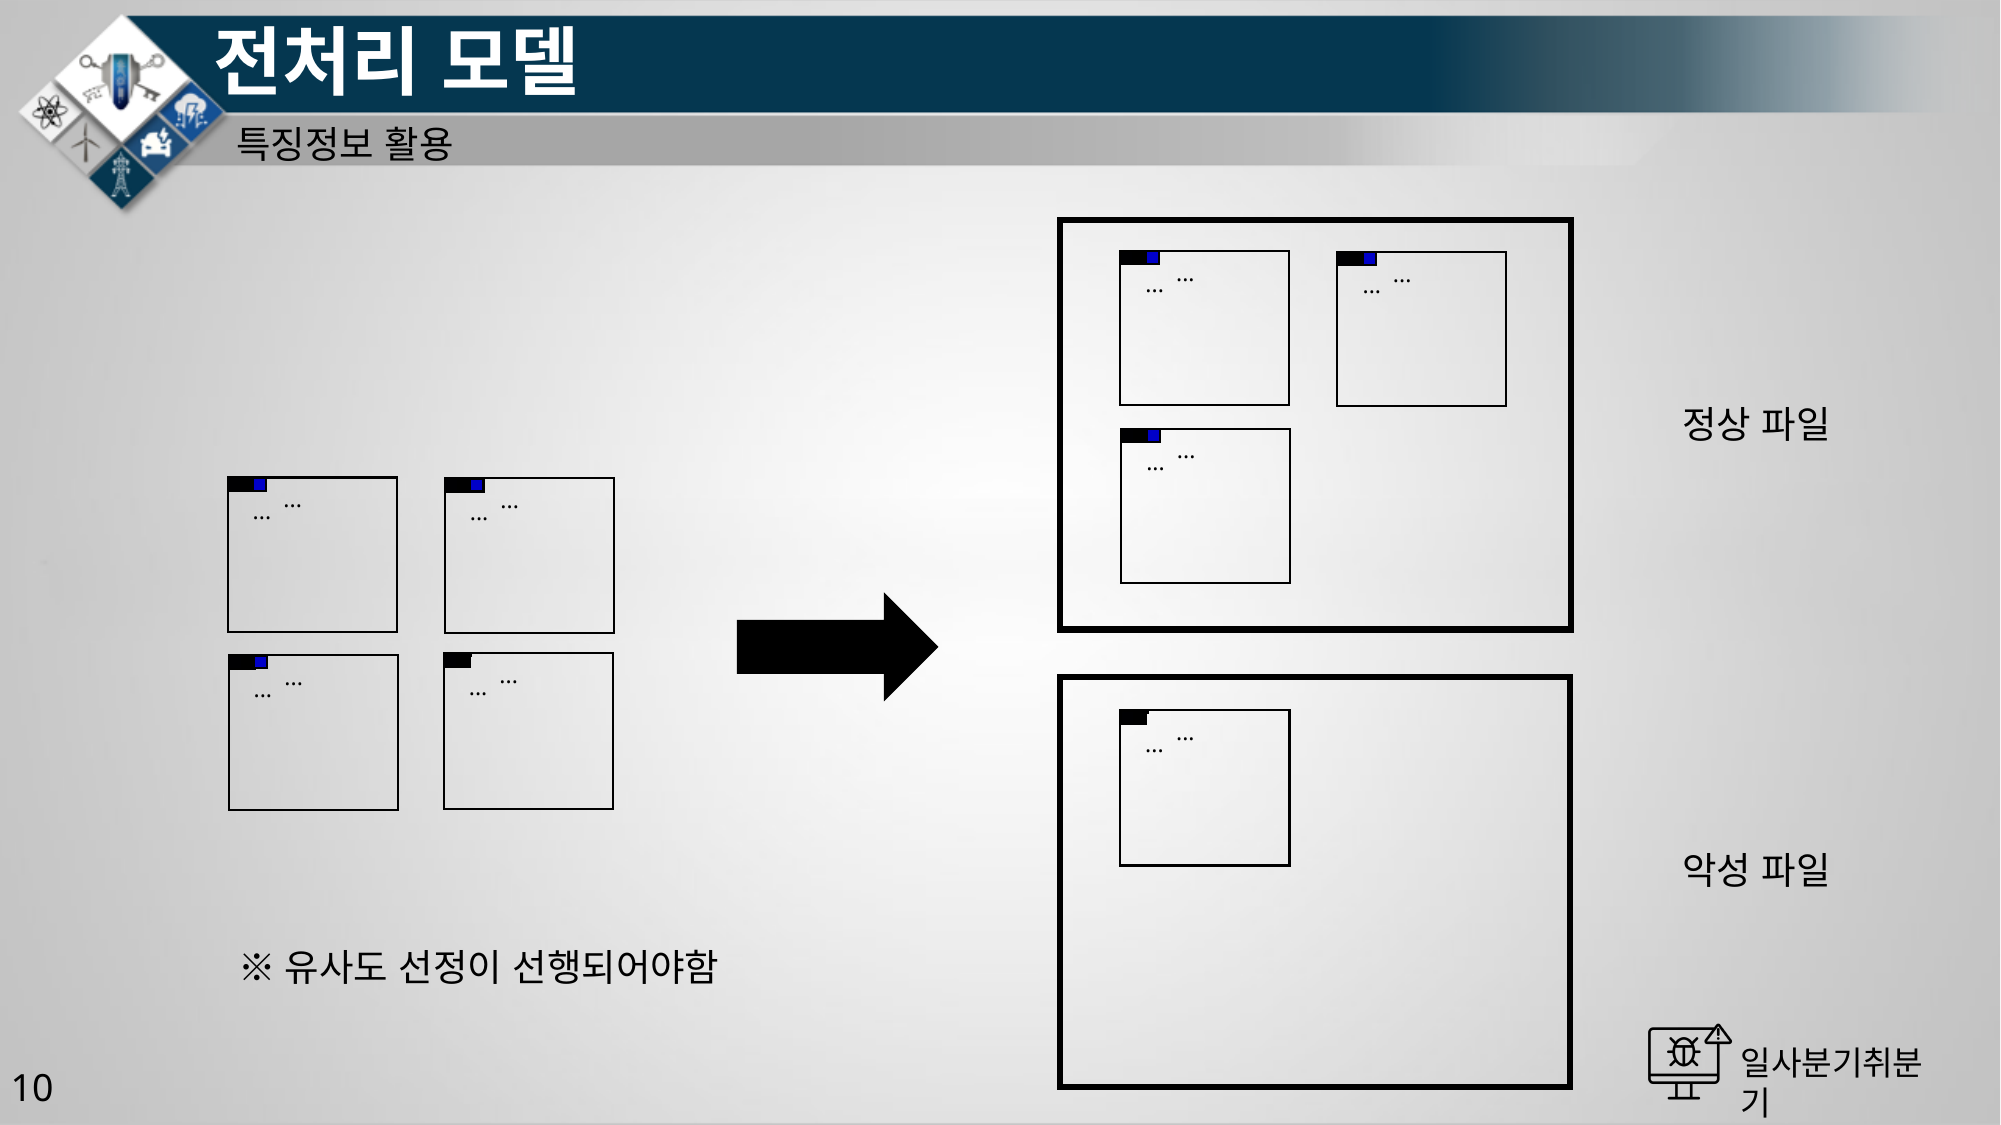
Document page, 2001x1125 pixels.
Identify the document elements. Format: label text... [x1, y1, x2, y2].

text_box [1059, 219, 1572, 630]
title 전처리 모델 [198, 17, 1924, 115]
text_box 정상 파일 [1667, 393, 1924, 454]
text_box 특징정보 활용 [221, 113, 469, 174]
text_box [1120, 710, 1290, 866]
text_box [1120, 250, 1290, 405]
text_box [444, 478, 614, 633]
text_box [1121, 428, 1291, 583]
text_box [736, 592, 939, 702]
text_box 악성 파일 [1667, 839, 1924, 900]
text_box [1059, 676, 1571, 1088]
picture [0, 0, 2001, 1125]
text_box ※유사도 선정이 선행되어야함 [223, 936, 888, 997]
text_box [210, 113, 262, 175]
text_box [1337, 251, 1507, 406]
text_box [227, 477, 398, 632]
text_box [228, 655, 398, 810]
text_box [444, 653, 614, 810]
